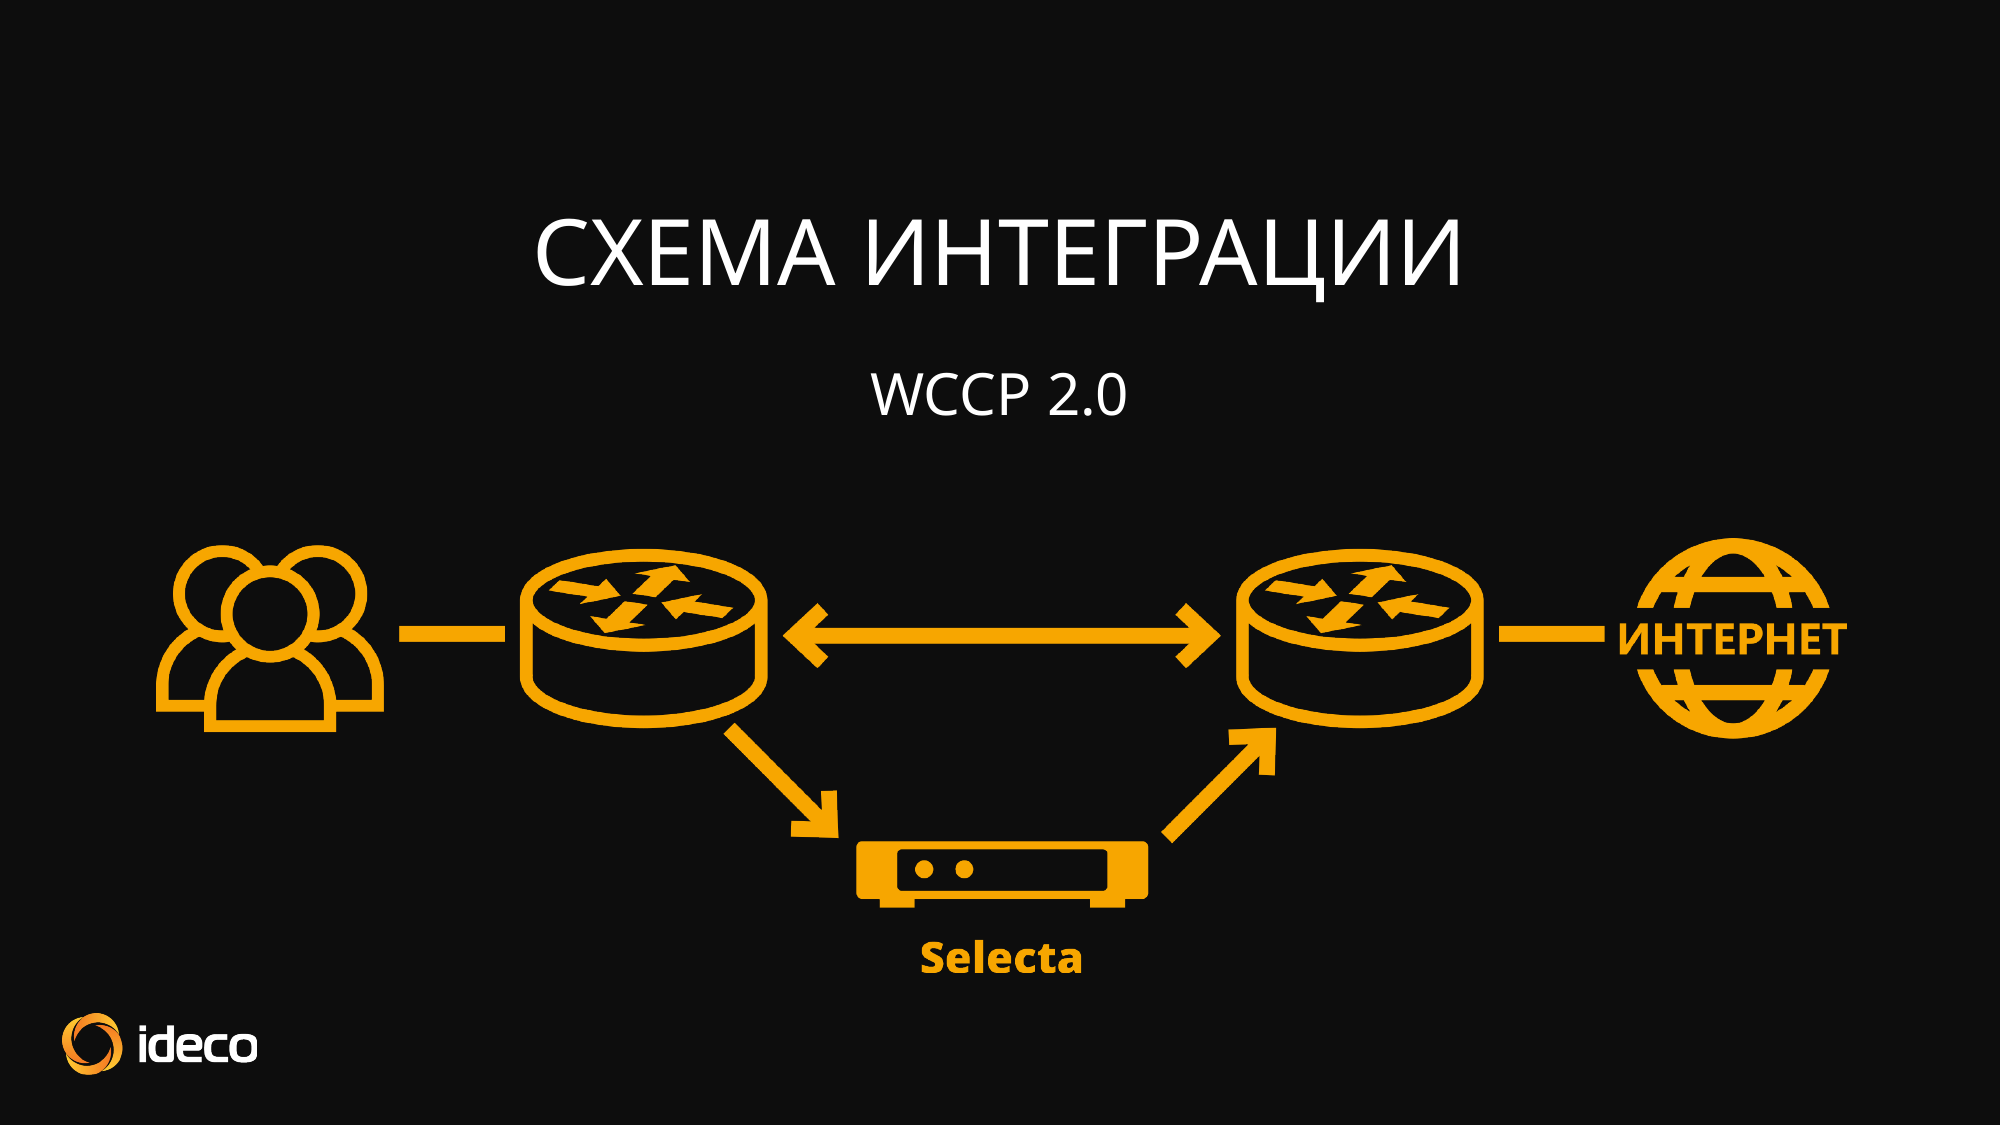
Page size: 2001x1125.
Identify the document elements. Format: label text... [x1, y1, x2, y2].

picture [156, 538, 1847, 973]
title СХЕМА ИНТЕГРАЦИИ [137, 146, 1863, 315]
list WCCP 2.0 [137, 315, 1863, 463]
picture [62, 1013, 257, 1075]
